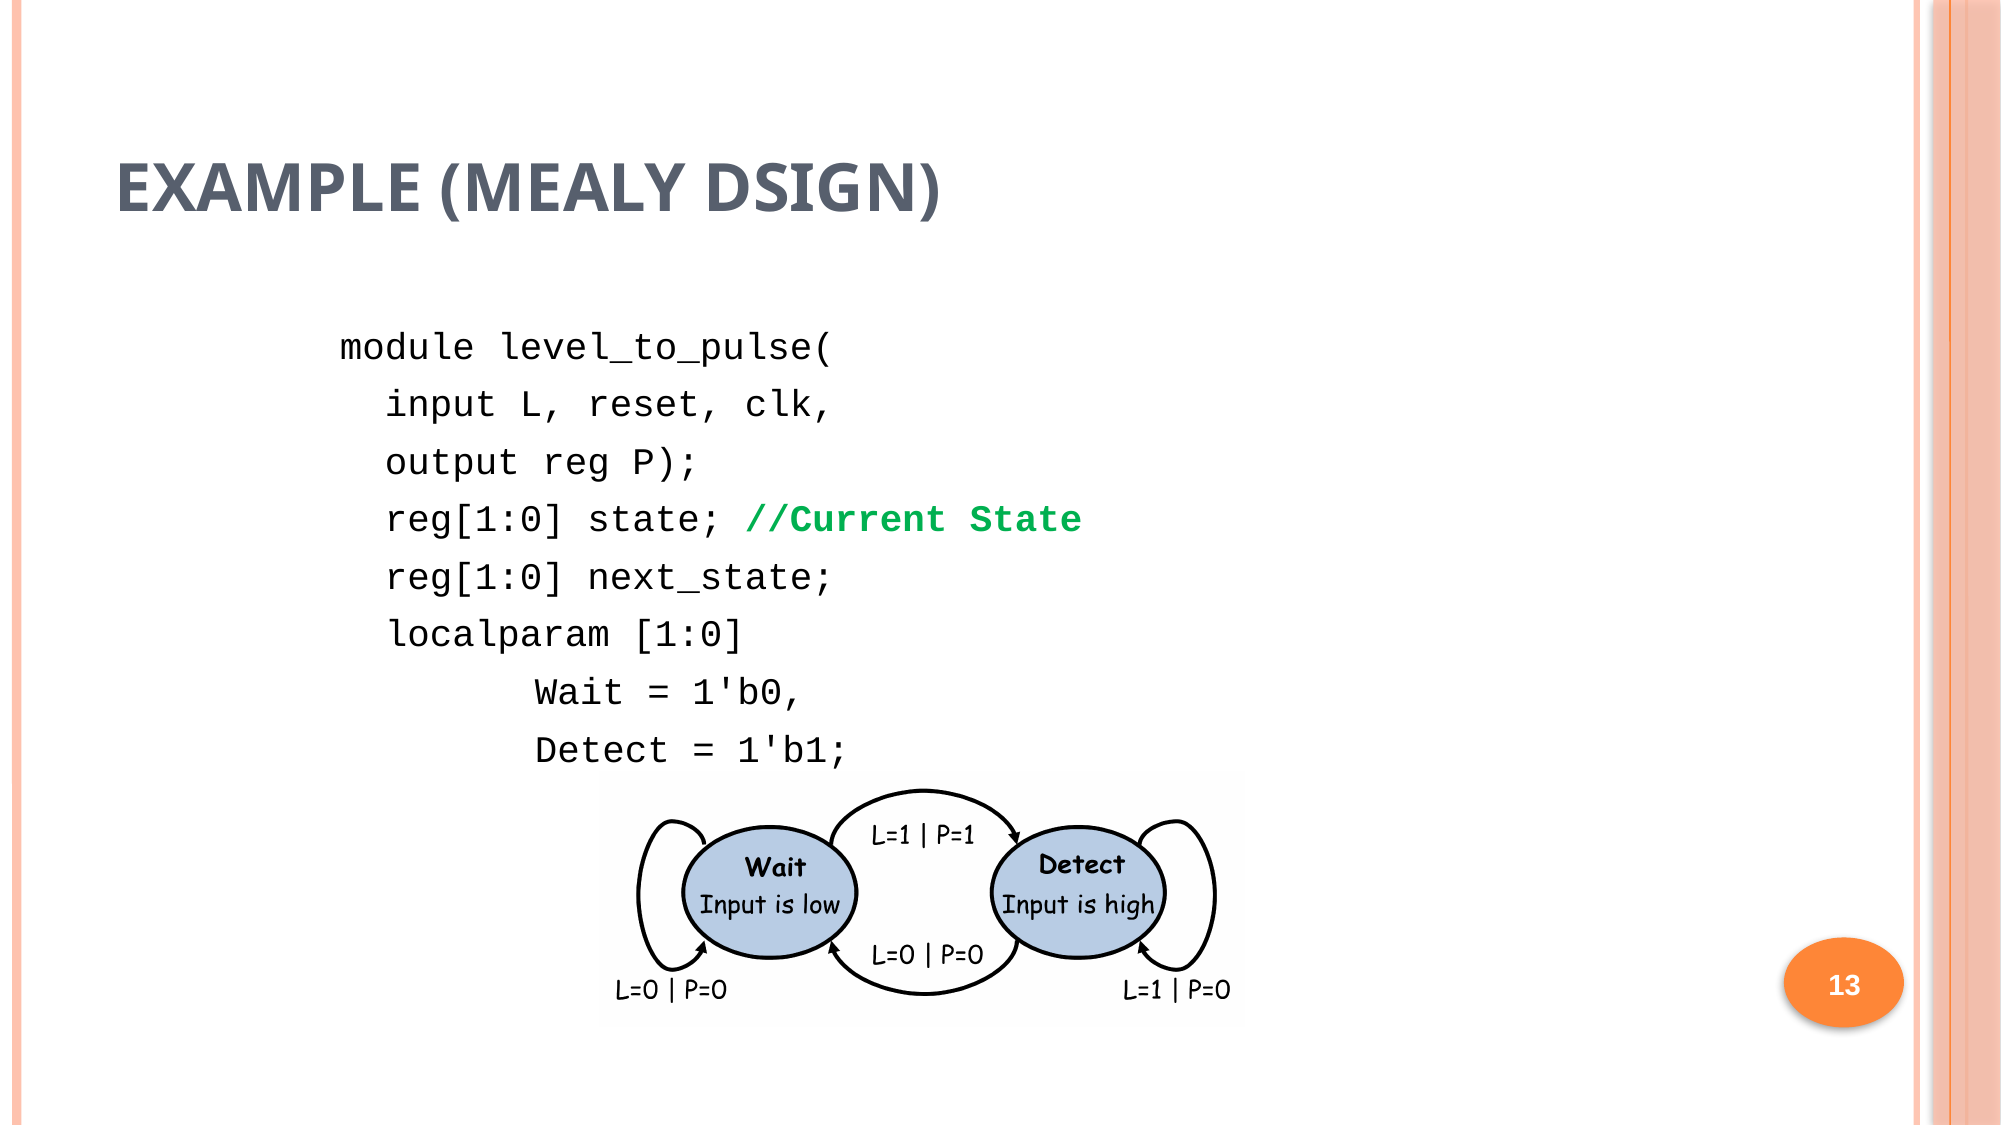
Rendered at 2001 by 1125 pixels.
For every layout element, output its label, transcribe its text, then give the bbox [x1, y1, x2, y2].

picture [598, 770, 1245, 1027]
list module level_to_pulse( input L, reset, clk, output reg P); reg[1:0] state; //Current State reg[1:0] next_state; localparam [1:0] Wait = 1'b0, Detect = 1'b1; [324, 314, 1550, 1125]
slide_number 13 [1777, 940, 1912, 1027]
title Example (Mealy Dsign) [99, 45, 1734, 233]
